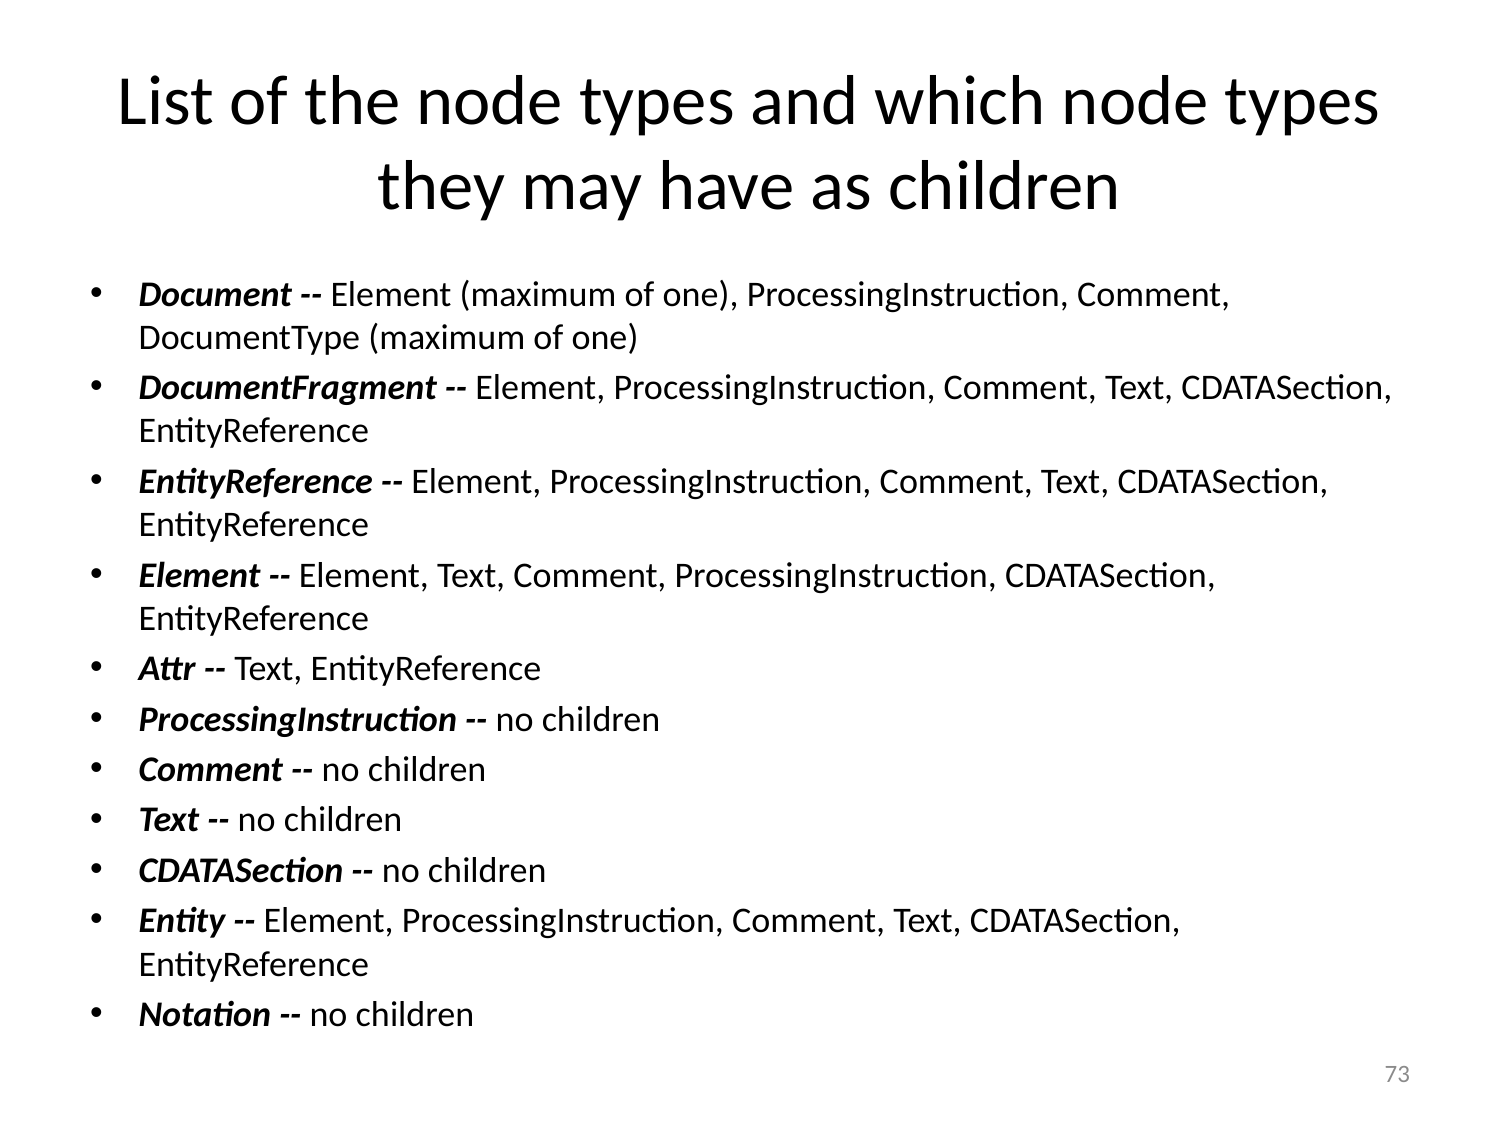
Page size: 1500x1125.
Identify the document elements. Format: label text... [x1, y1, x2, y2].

list Document -- Element (maximum of one), ProcessingInstruction, Comment, DocumentType (maximum of one) DocumentFragment -- Element, ProcessingInstruction, Comment, Text, CDATASection, EntityReference EntityReference -- Element, ProcessingInstruction, Comment, Text, CDATASection, EntityReference Element -- Element, Text, Comment, ProcessingInstruction, CDATASection, EntityReference Attr -- Text, EntityReference ProcessingInstruction -- no children Comment -- no children Text -- no children CDATASection -- no children Entity -- Element, ProcessingInstruction, Comment, Text, CDATASection, EntityReference Notation -- no children [75, 262, 1425, 1050]
title List of the node types and which node types they may have as children [75, 45, 1425, 233]
slide_number 73 [1074, 1042, 1425, 1103]
